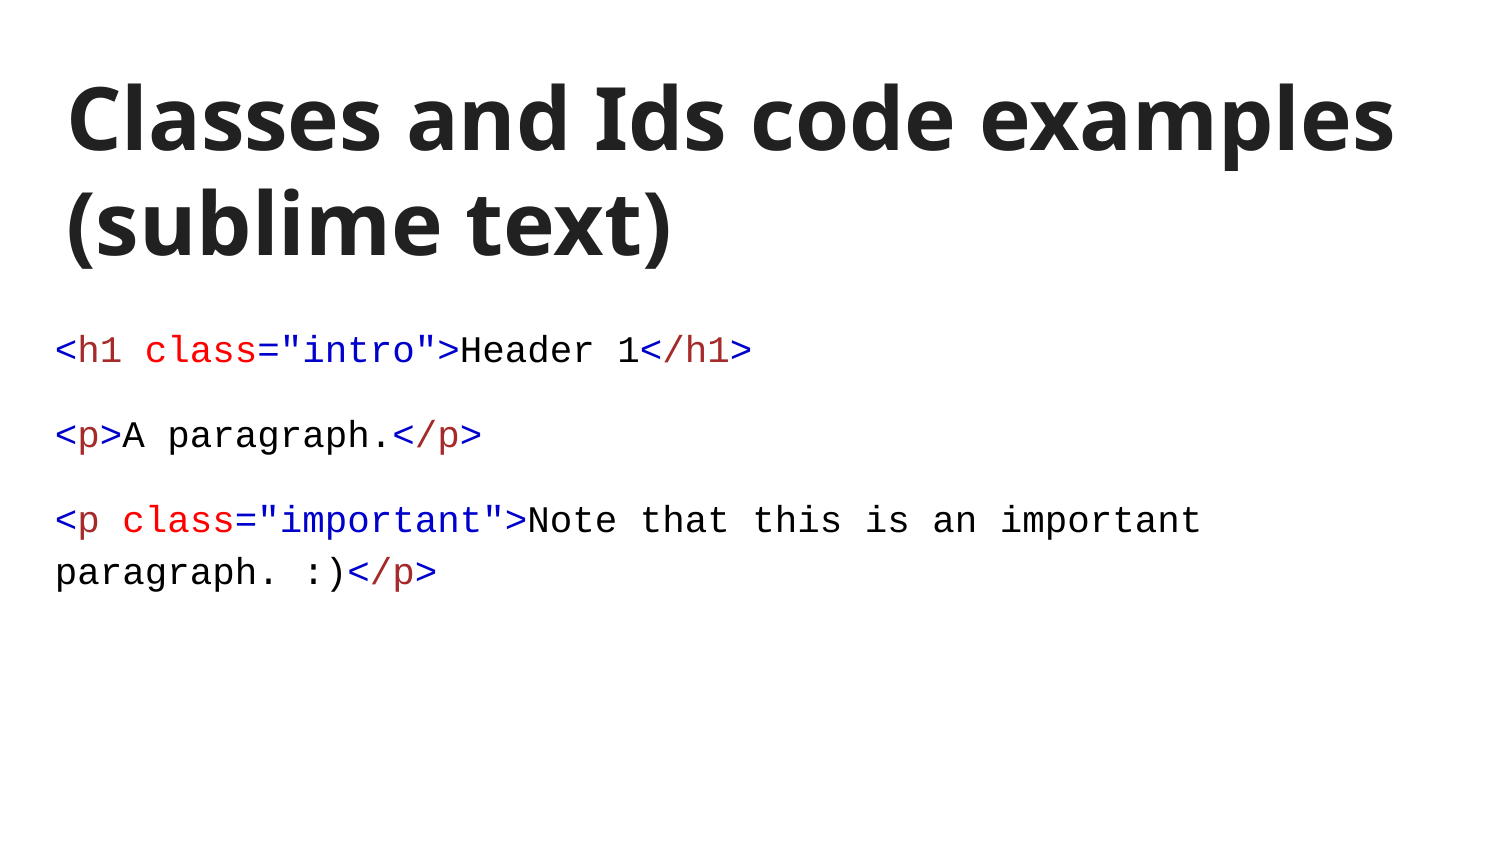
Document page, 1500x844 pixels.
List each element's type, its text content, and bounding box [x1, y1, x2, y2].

list <h1 class="intro">Header 1</h1> <p>A paragraph.</p> <p class="important">Note that this is an important paragraph. :)</p> [39, 303, 1410, 622]
title Classes and Ids code examples (sublime text) [51, 48, 1449, 180]
